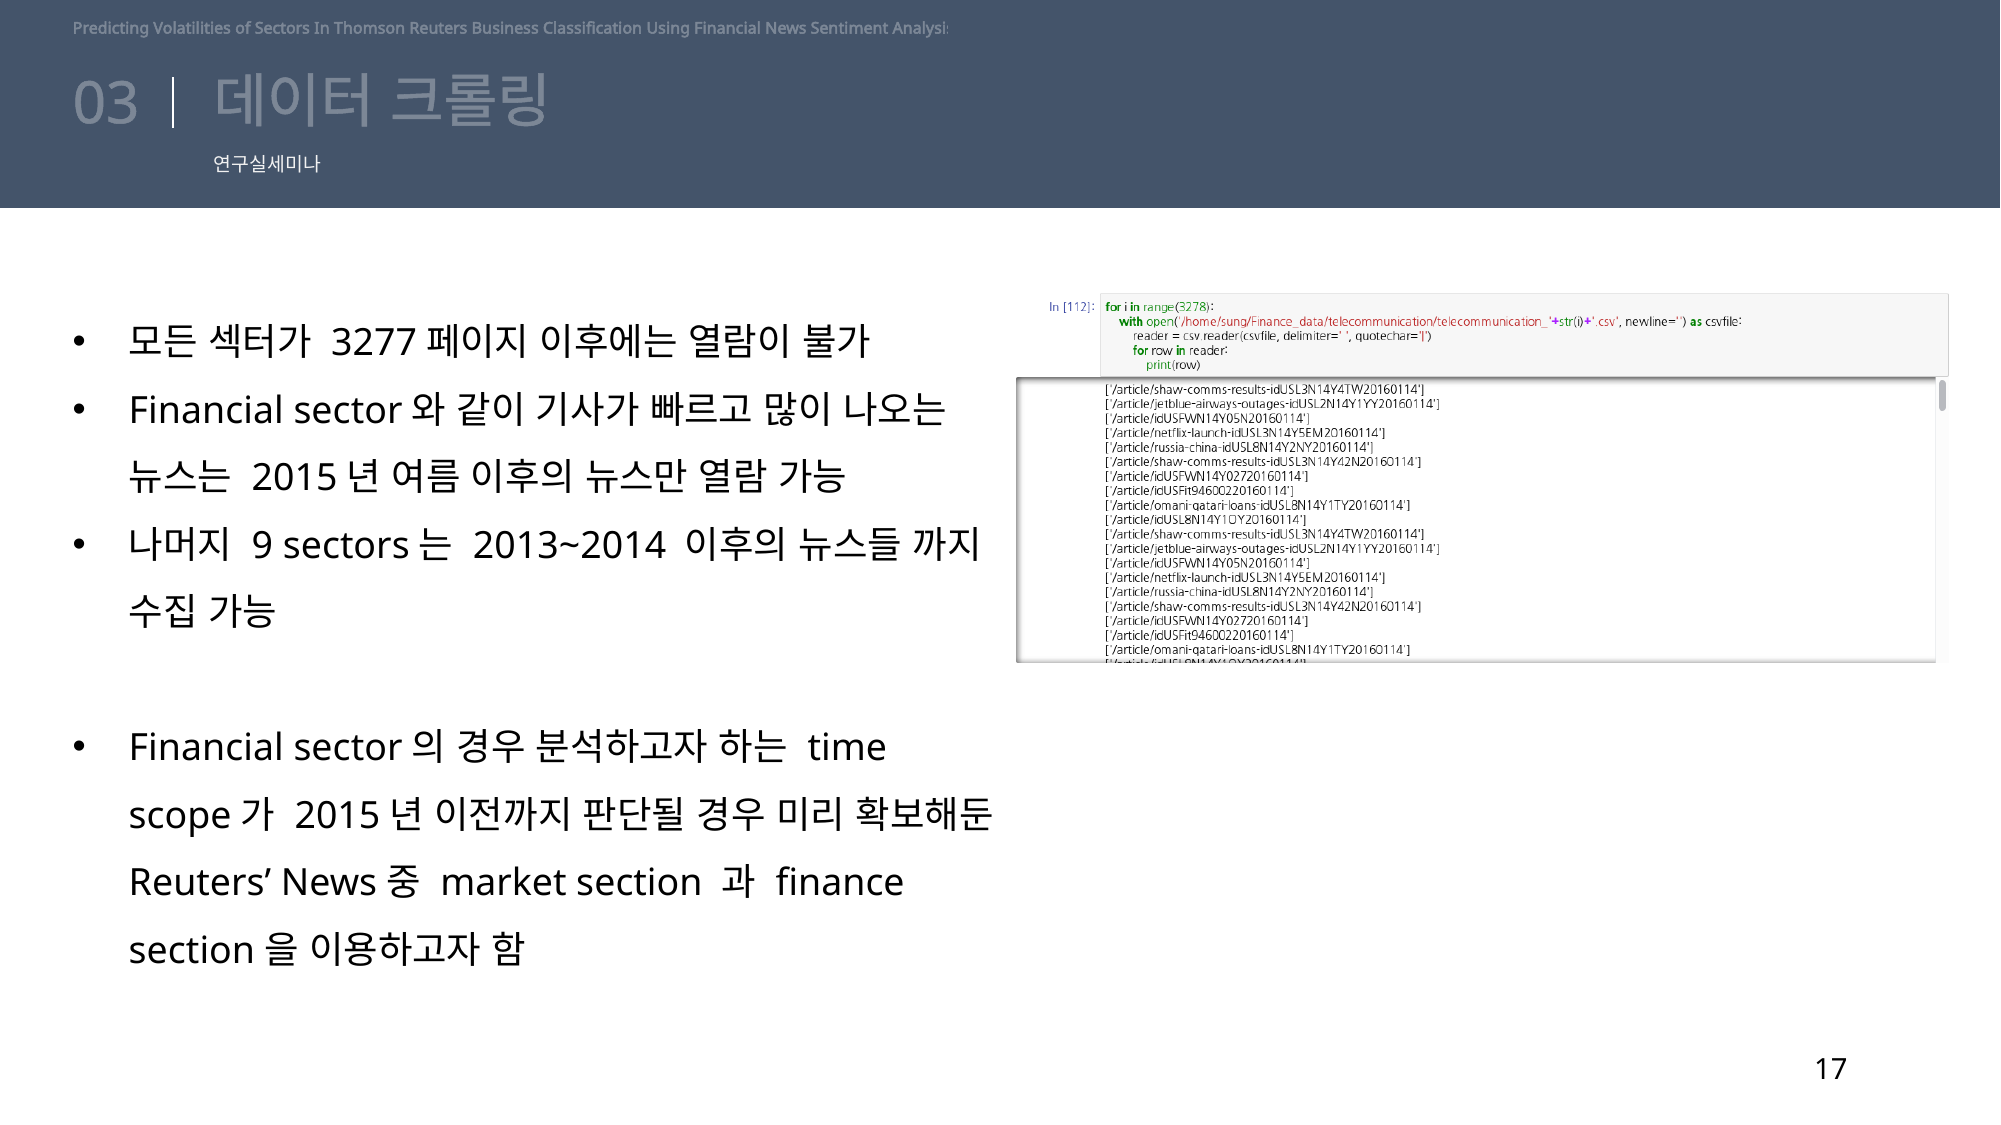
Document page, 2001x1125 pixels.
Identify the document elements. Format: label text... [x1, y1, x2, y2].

list 연구실세미나 [198, 147, 883, 184]
list Predicting Volatilities of Sectors In Thomson Reuters Business Classification Using Financial News Sentiment Analysis [57, 12, 1978, 45]
text_box 모든 섹터가 3277페이지 이후에는 열람이 불가 Financial sector와 같이 기사가 빠르고 많이 나오는 뉴스는 2015년 여름 이후의 뉴스만 열람 가능 나머지 9 sectors는 2013~2014 이후의 뉴스들 까지 수집 가능 Financial sector의 경우 분석하고자 하는 time scope가 2015년 이전까지 판단될 경우 미리 확보해둔 Reuters’ News중 market section 과 finance section을 이용하고자 함 [57, 288, 1011, 1068]
text_box 17 [1412, 1042, 1863, 1103]
title 데이터 크롤링 [198, 63, 883, 143]
list 03 [57, 65, 199, 144]
picture [1010, 288, 1952, 664]
